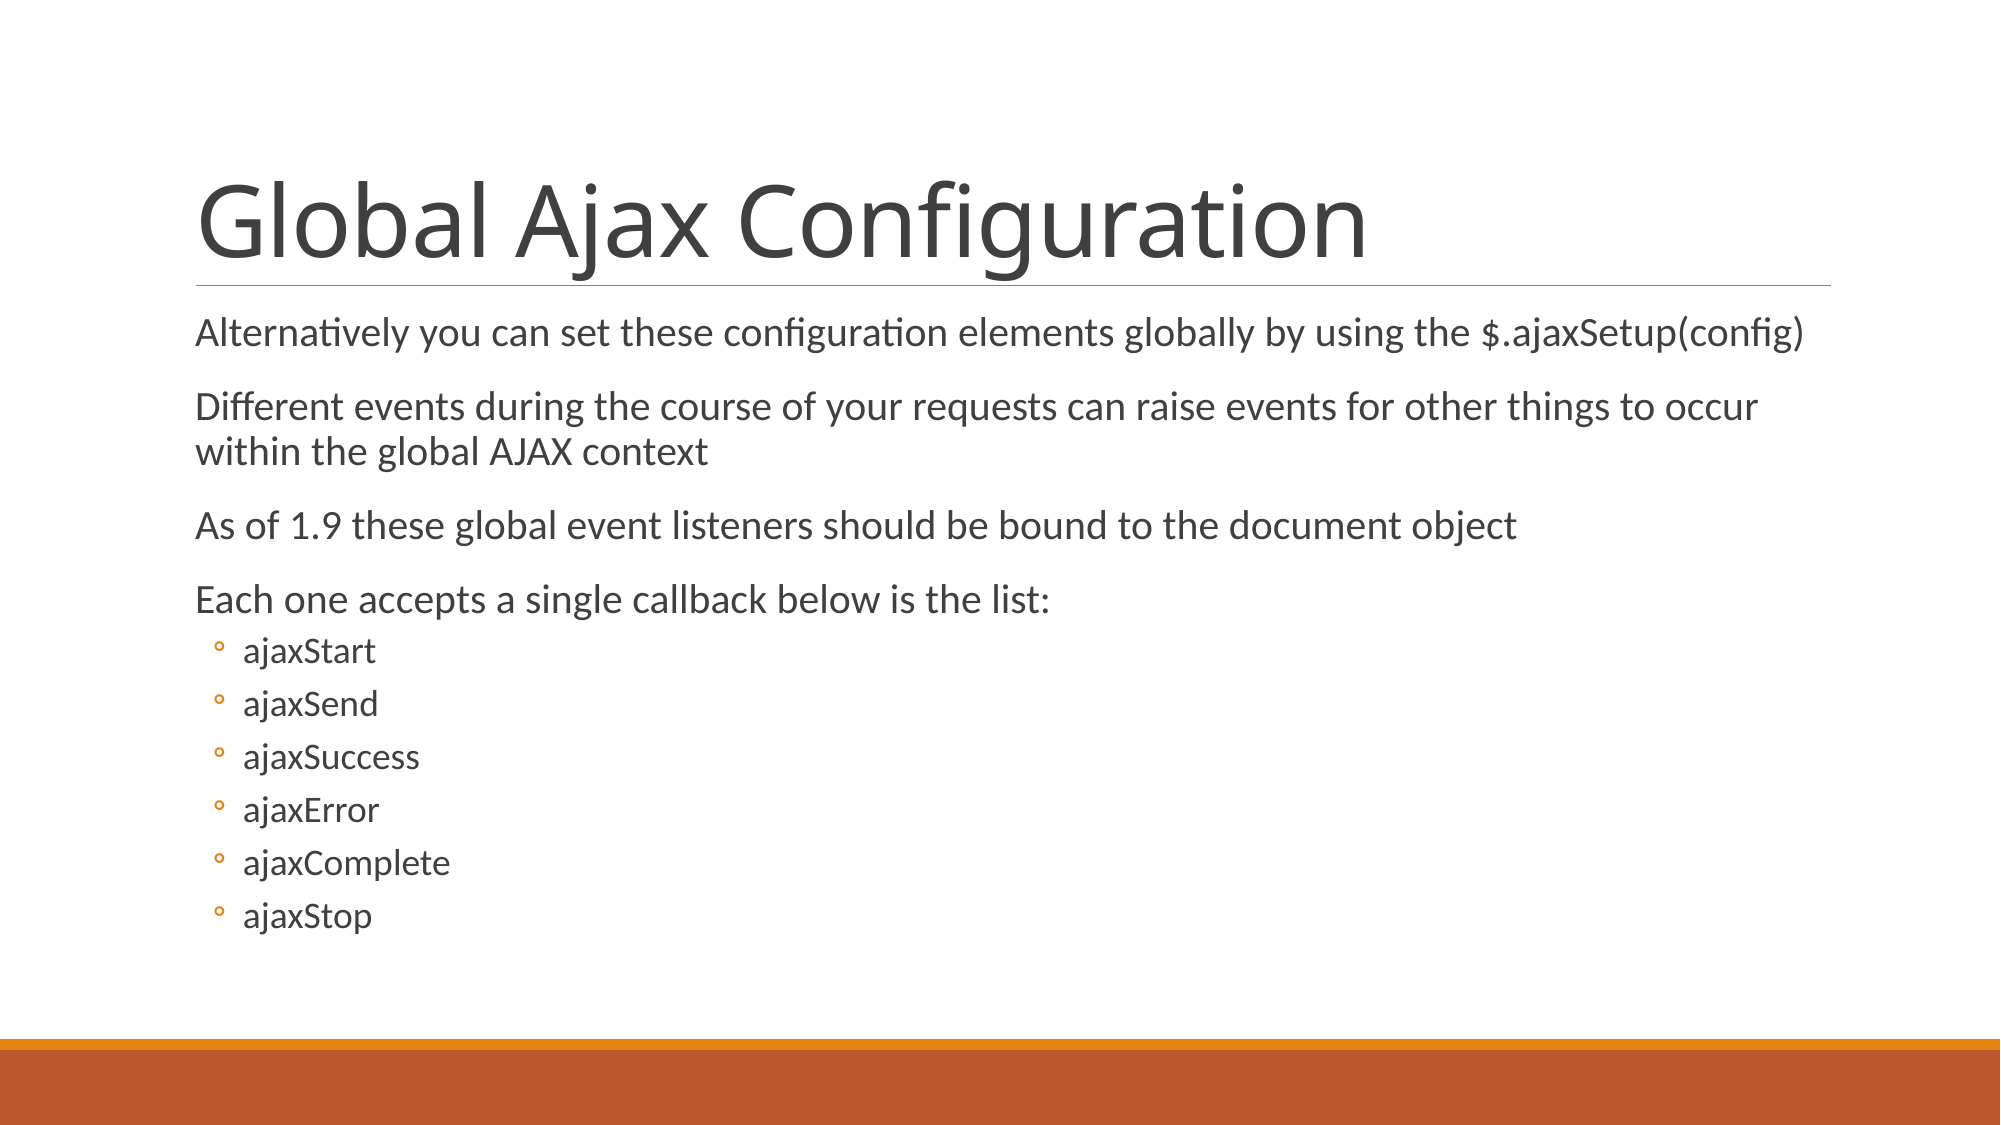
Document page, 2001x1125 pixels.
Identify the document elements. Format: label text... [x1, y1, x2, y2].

list Alternatively you can set these configuration elements globally by using the $.ajaxSetup(config) Different events during the course of your requests can raise events for other things to occur within the global AJAX context As of 1.9 these global event listeners should be bound to the document object Each one accepts a single callback below is the list: ajaxStart ajaxSend ajaxSuccess ajaxError ajaxComplete ajaxStop [180, 302, 1830, 963]
title Global Ajax Configuration [180, 47, 1830, 285]
